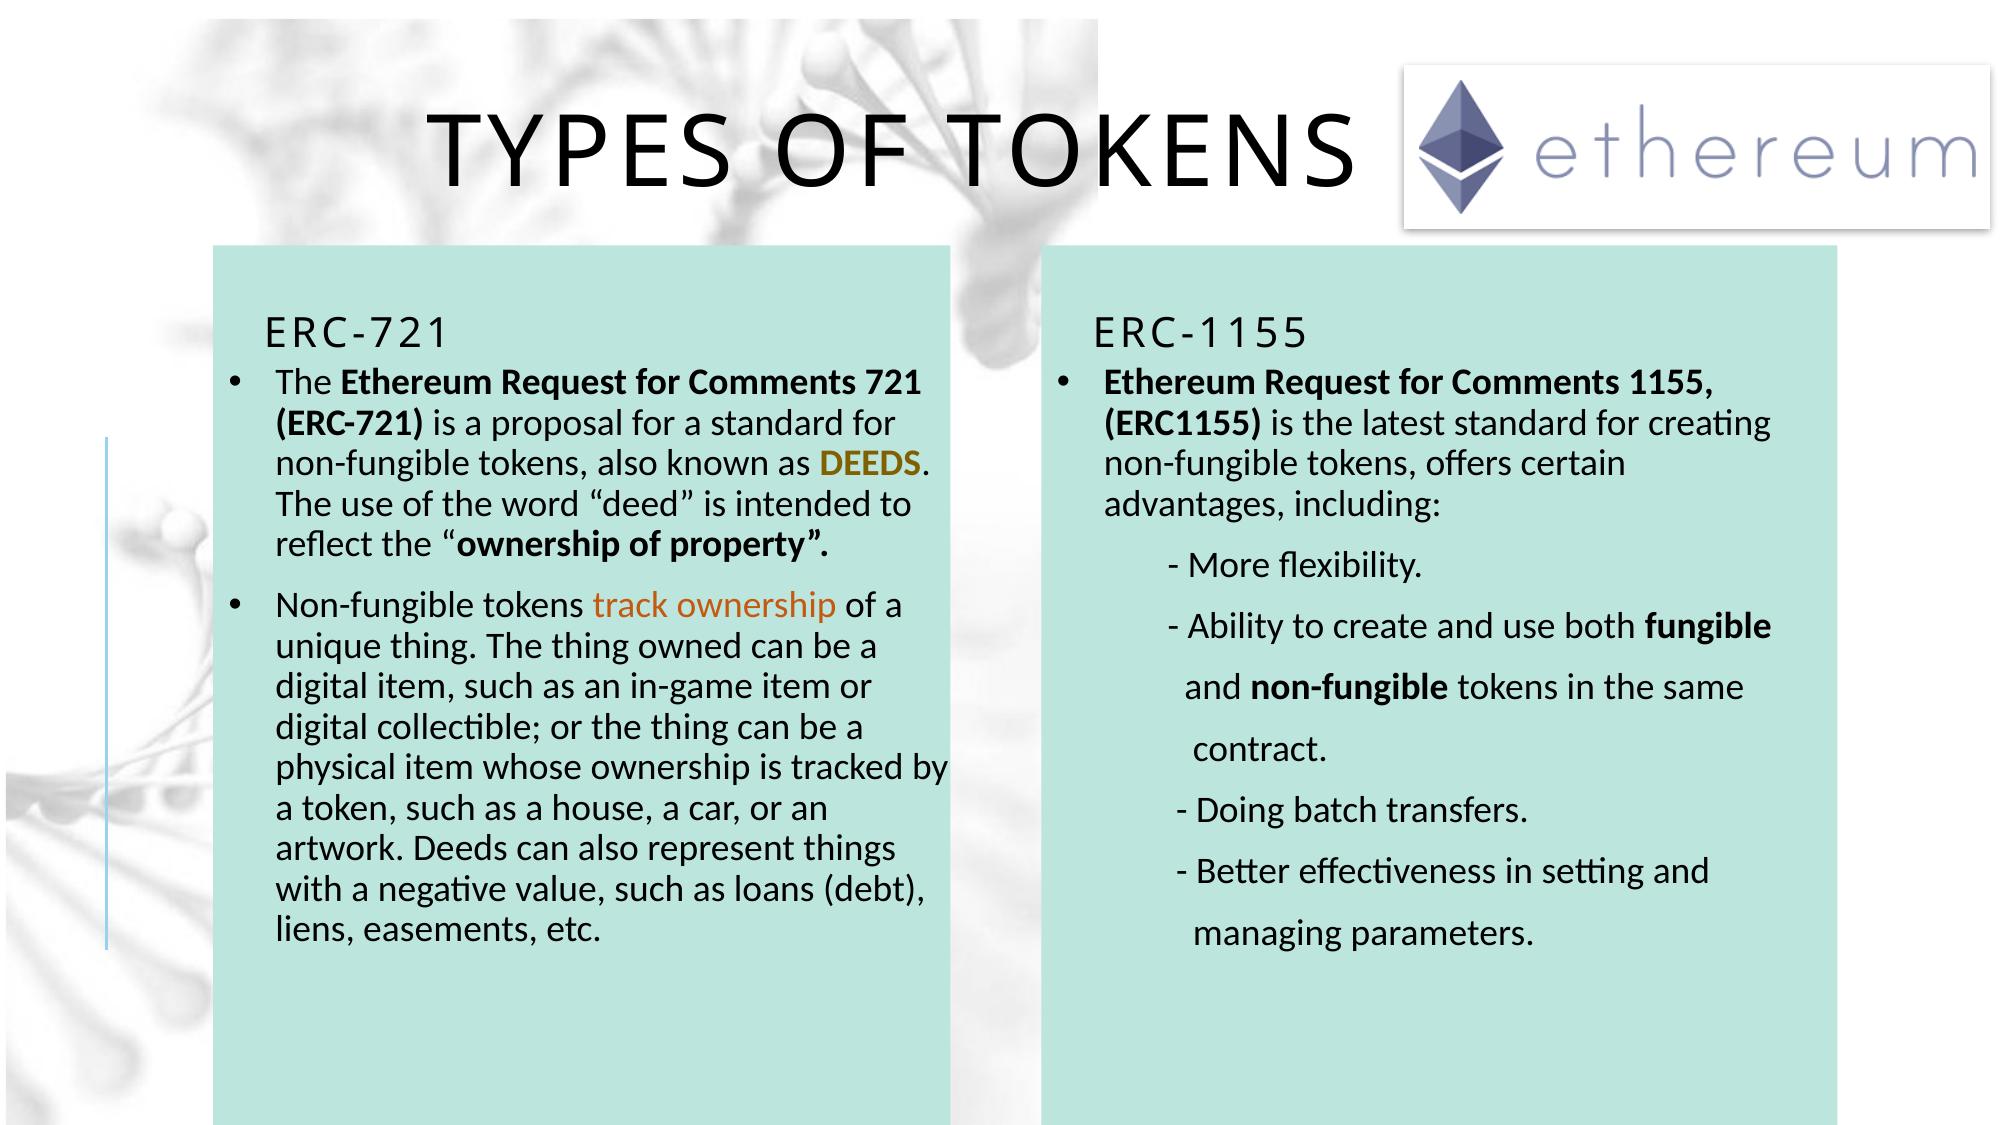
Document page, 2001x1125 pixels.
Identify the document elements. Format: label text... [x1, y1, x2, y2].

list ERC-1155 [1098, 245, 1838, 1125]
picture [1418, 79, 1976, 215]
title TYPES OF tokens [1098, 99, 1435, 245]
picture [5, 18, 1098, 1125]
list Ethereum Request for Comments 1155,(ERC1155) is the latest standard for creating non-fungible tokens, offers certain advantages, including: - More flexibility. - Ability to create and use both fungible and non-fungible tokens in the same contract. - Doing batch transfers. - Better effectiveness in setting and managing parameters. [1098, 362, 1788, 1106]
